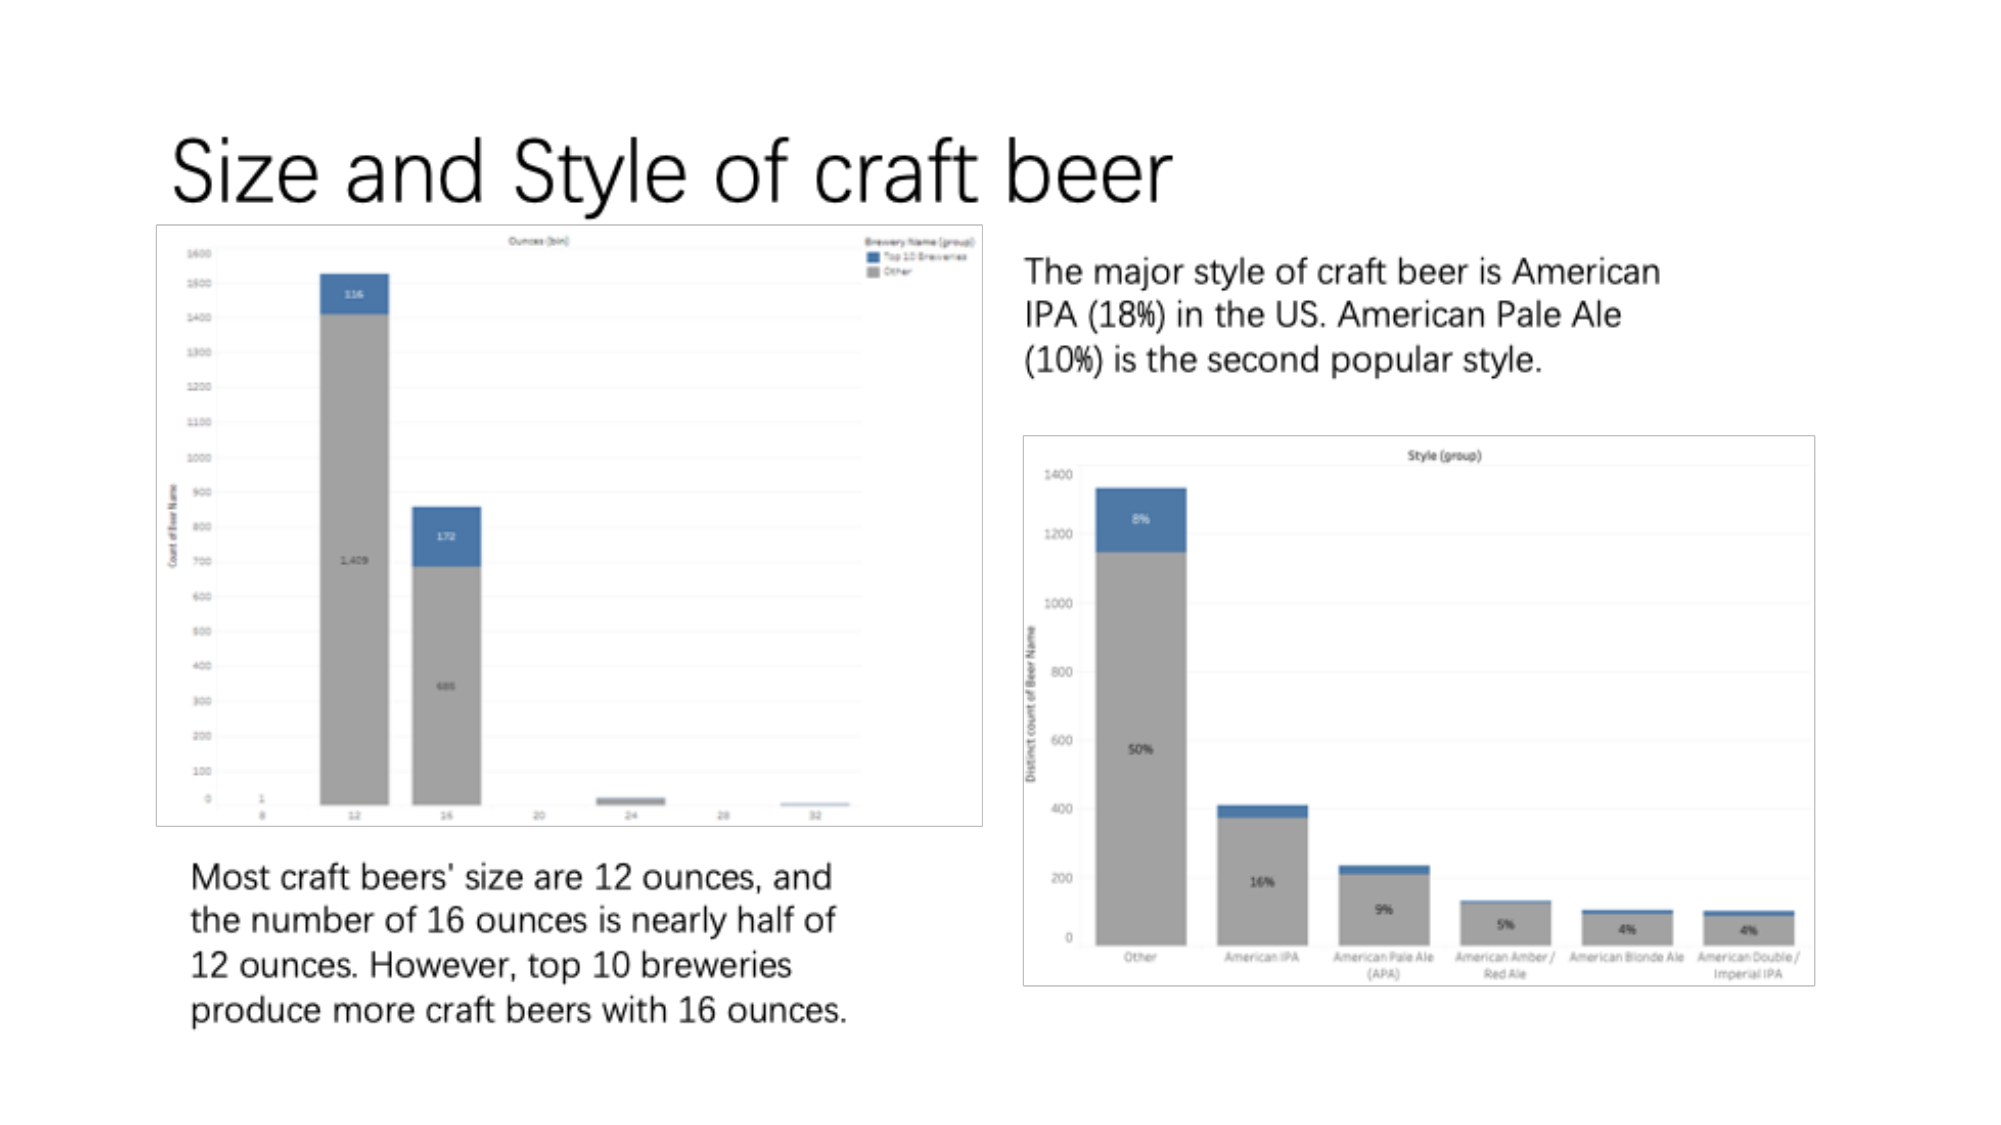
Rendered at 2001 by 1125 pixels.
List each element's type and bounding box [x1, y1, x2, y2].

picture [116, 68, 1851, 1057]
